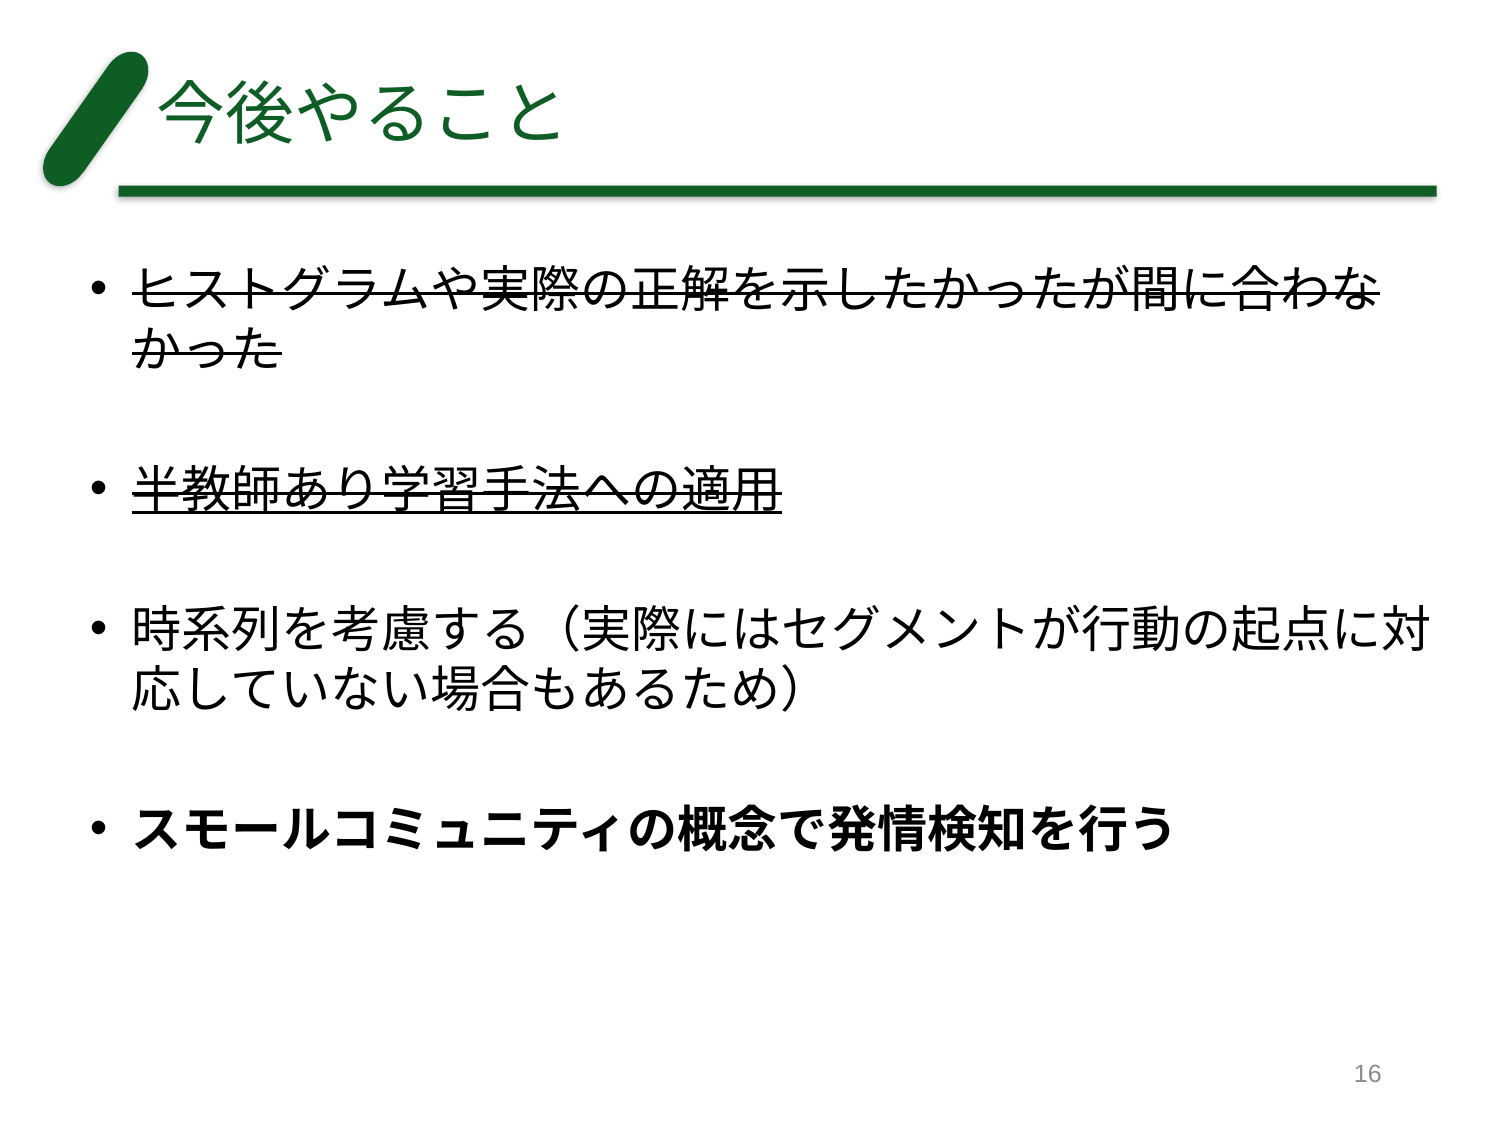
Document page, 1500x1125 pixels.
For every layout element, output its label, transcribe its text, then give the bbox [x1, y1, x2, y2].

slide_number 16 [1059, 1042, 1397, 1103]
title 今後やること [142, 62, 1425, 249]
list ヒストグラムや実際の正解を示したかったが間に合わなかった 半教師あり学習手法への適用 時系列を考慮する（実際にはセグメントが行動の起点に対応していない場合もあるため） スモールコミュニティの概念で発情検知を行う [75, 249, 1457, 993]
